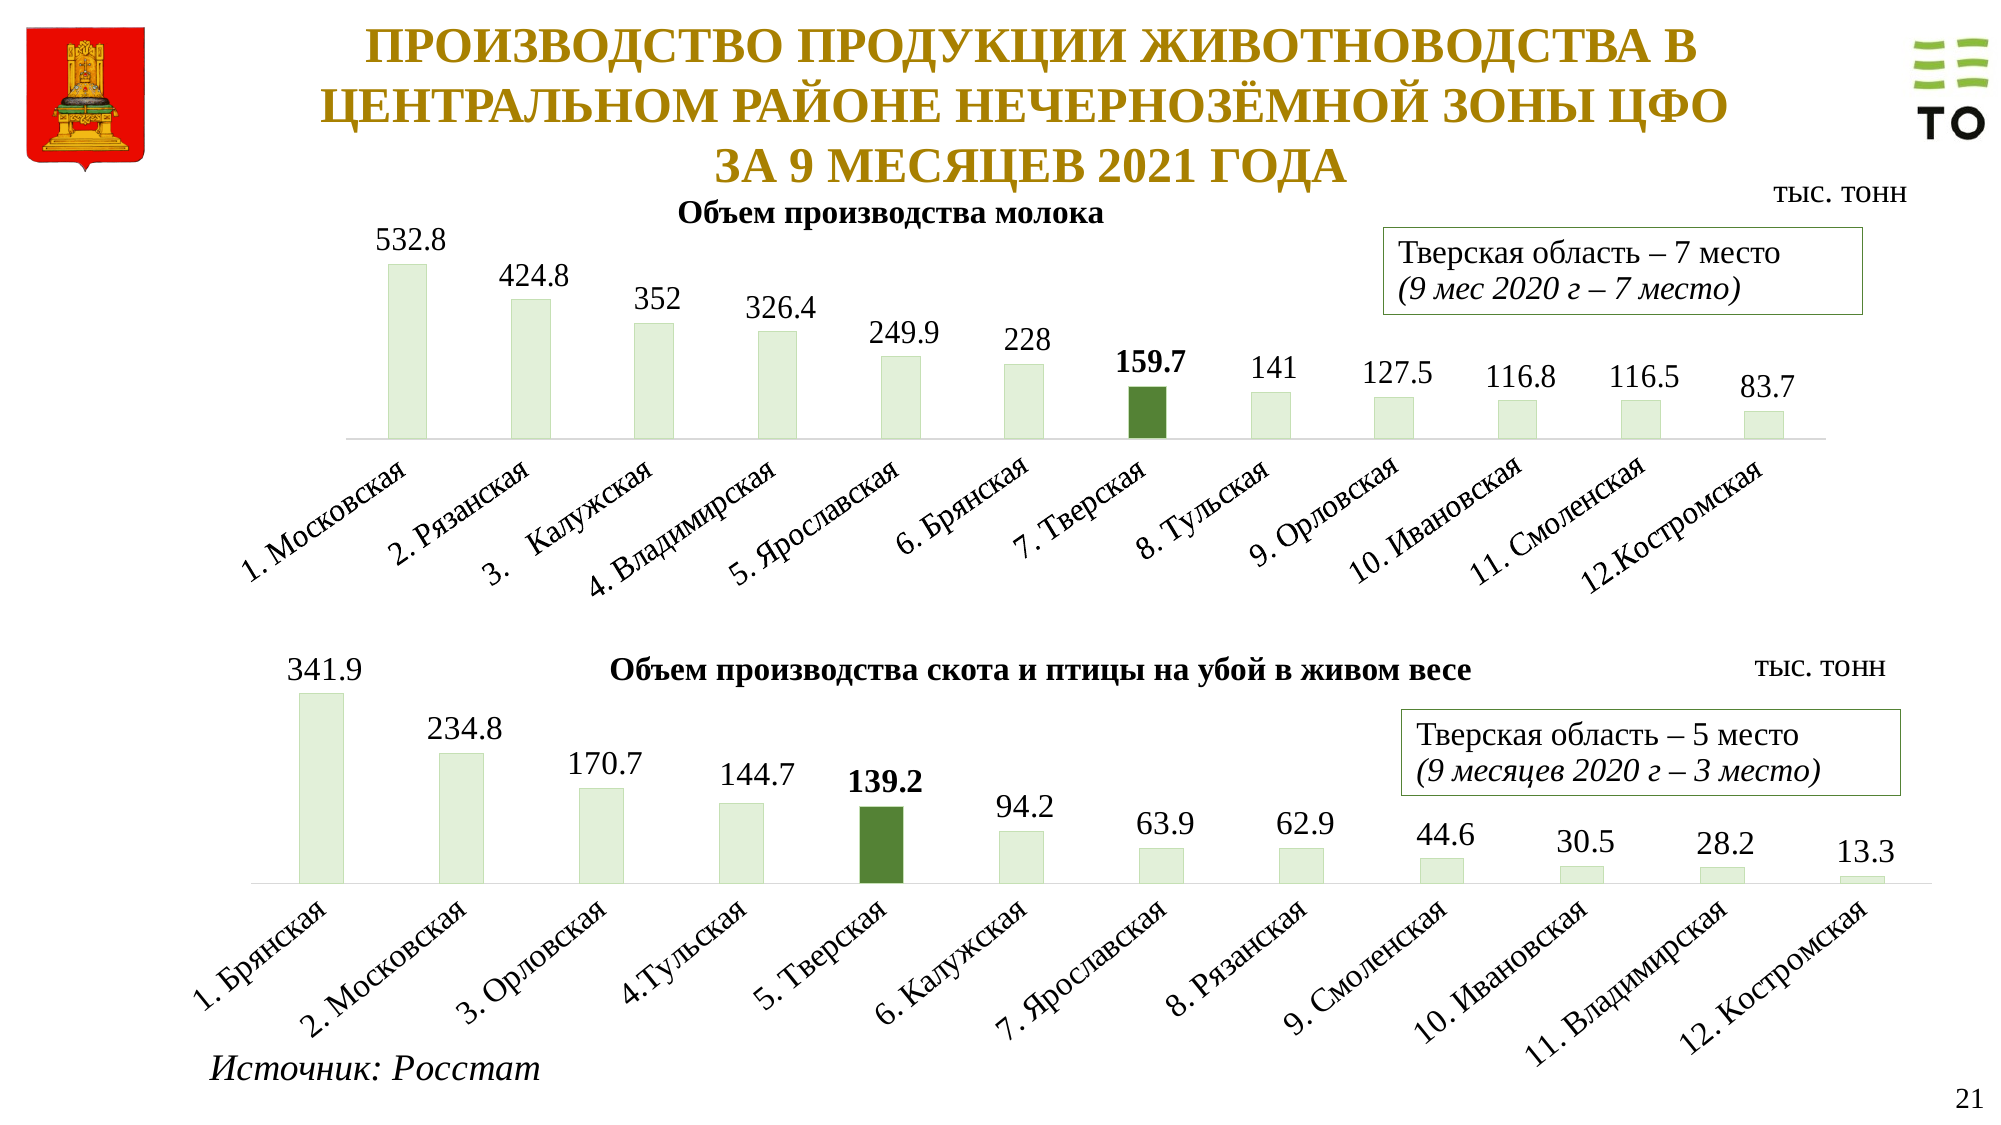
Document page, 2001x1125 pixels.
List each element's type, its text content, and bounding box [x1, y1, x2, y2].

chart [78, 220, 2000, 1106]
slide_number 21 [1921, 1066, 2000, 1125]
text_box ПРОИЗВОДСТВО продукции животноводства В ЦЕНТРАЛЬНОМ РАЙОНЕ НЕЧЕРНОЗЁМНОЙ ЗОНЫ ЦФО ЗА 9 МЕСЯЦЕВ 2021 Года [162, 12, 1901, 193]
text_box тыс. тонн [1730, 161, 1950, 217]
picture [1901, 30, 2000, 144]
picture [23, 19, 153, 180]
text_box Объем производства молока [399, 182, 1392, 220]
